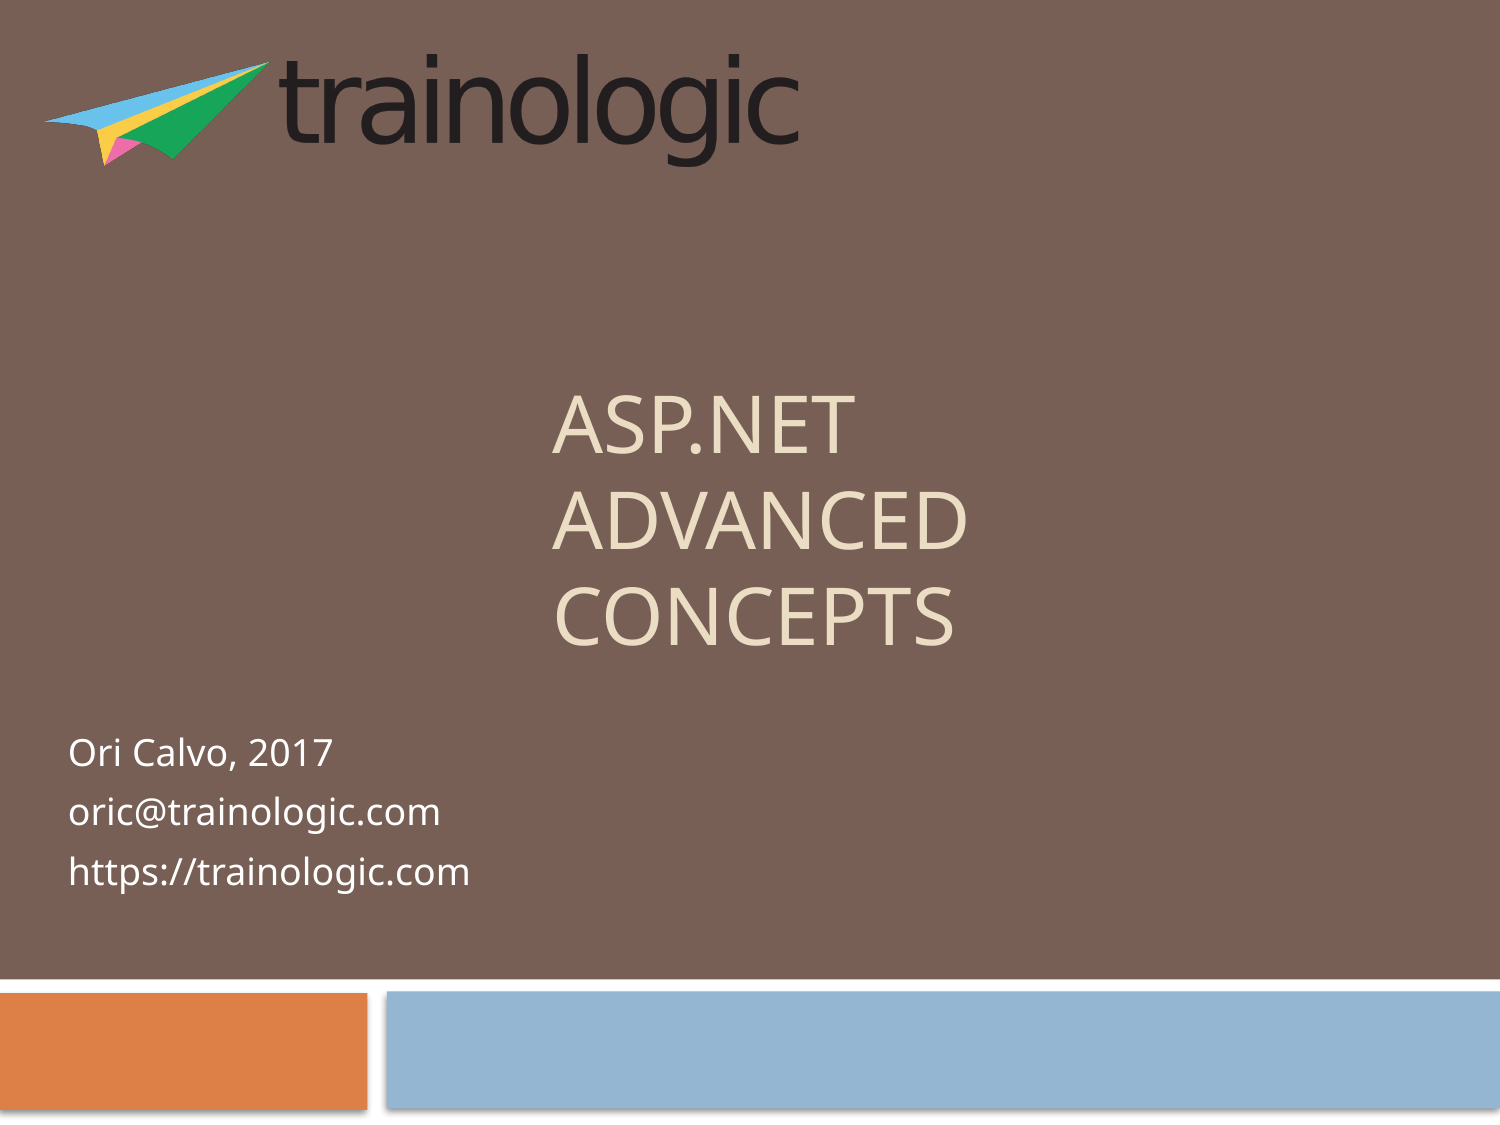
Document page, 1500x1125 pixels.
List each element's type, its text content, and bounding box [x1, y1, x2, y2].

picture [40, 54, 800, 167]
subtitle Ori Calvo, 2017 oric@trainologic.com https://trainologic.com [53, 633, 1104, 988]
title Asp.net advanced concepts [537, 338, 999, 633]
